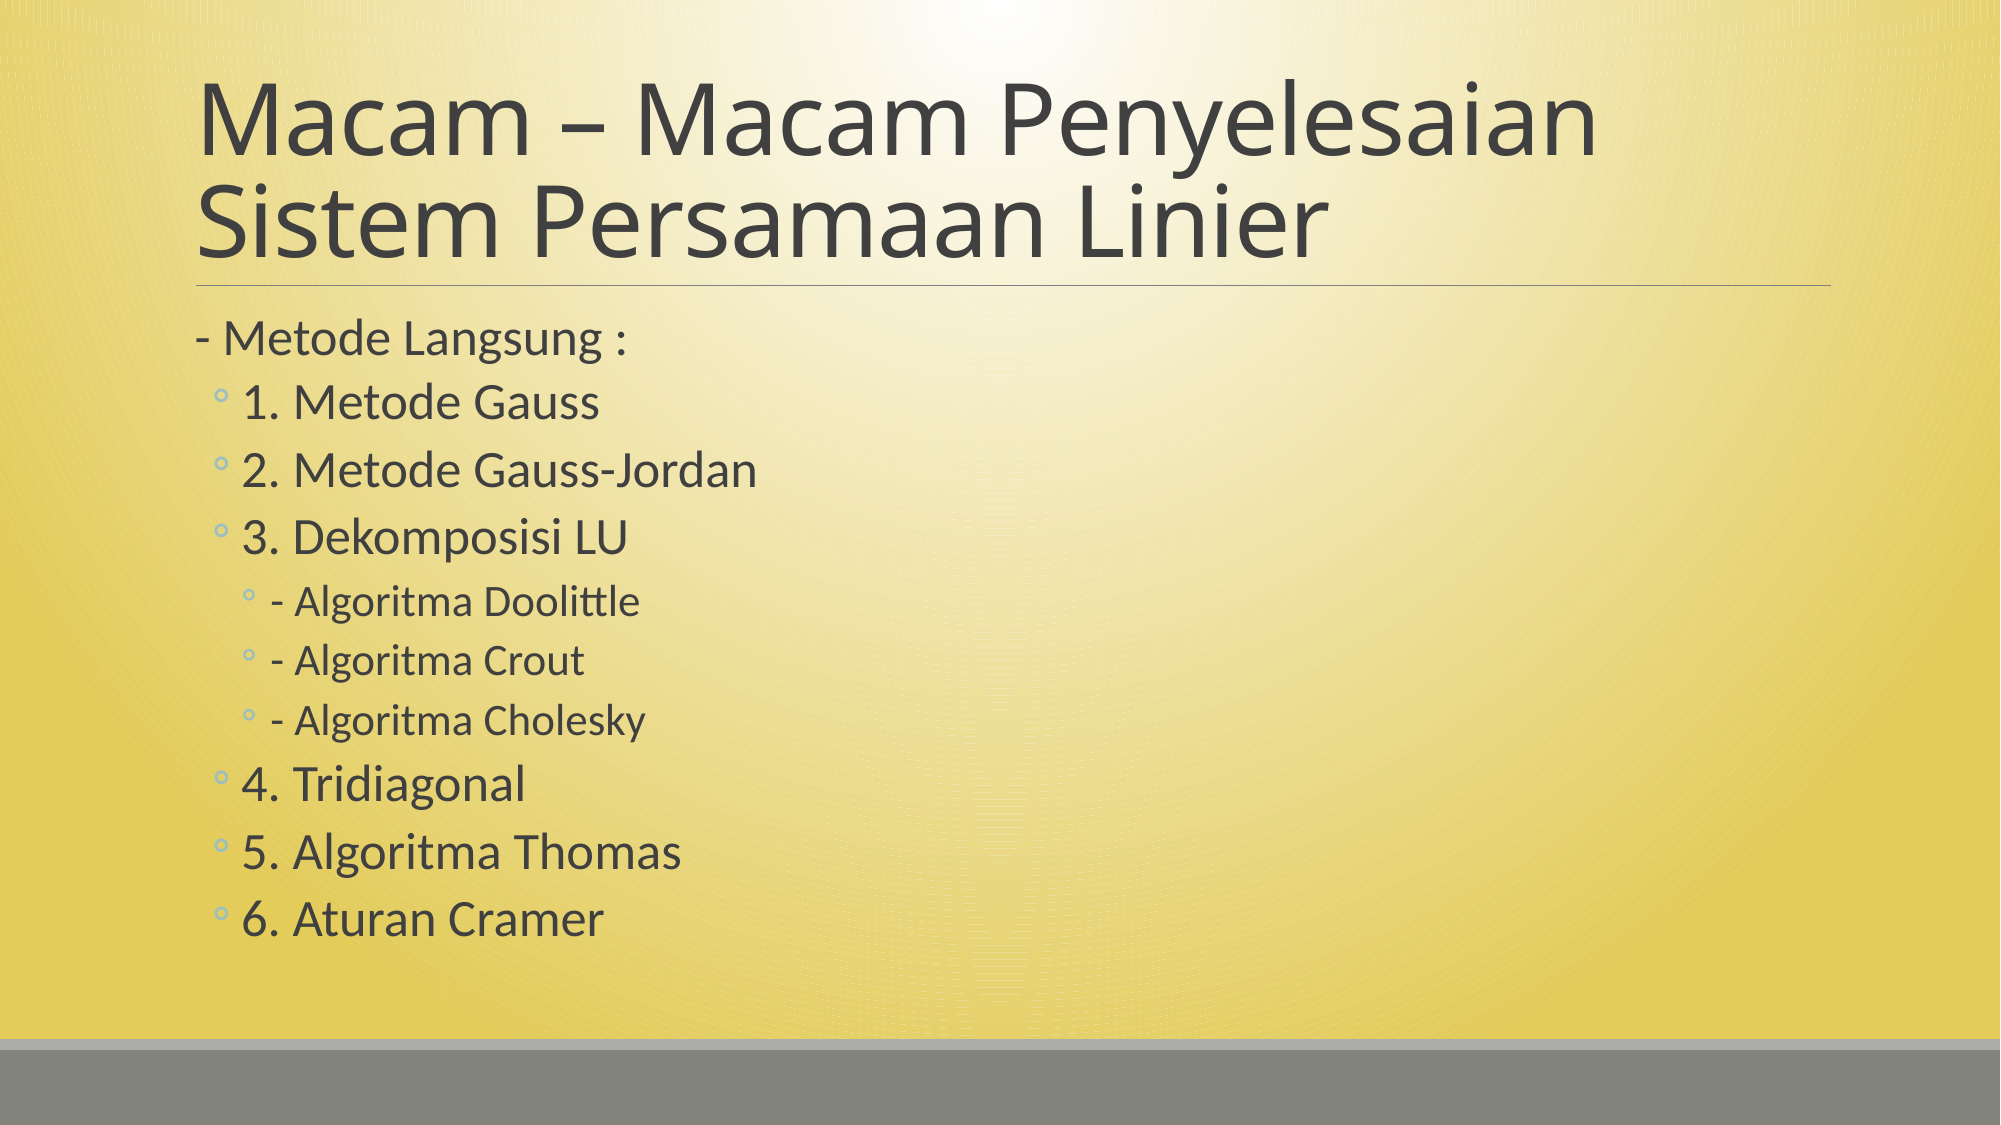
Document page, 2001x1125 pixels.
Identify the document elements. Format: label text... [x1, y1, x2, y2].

list - Metode Langsung : 1. Metode Gauss 2. Metode Gauss-Jordan 3. Dekomposisi LU - Algoritma Doolittle - Algoritma Crout - Algoritma Cholesky 4. Tridiagonal 5. Algoritma Thomas 6. Aturan Cramer [180, 302, 1830, 963]
title Macam – Macam Penyelesaian Sistem Persamaan Linier [180, 47, 1830, 285]
